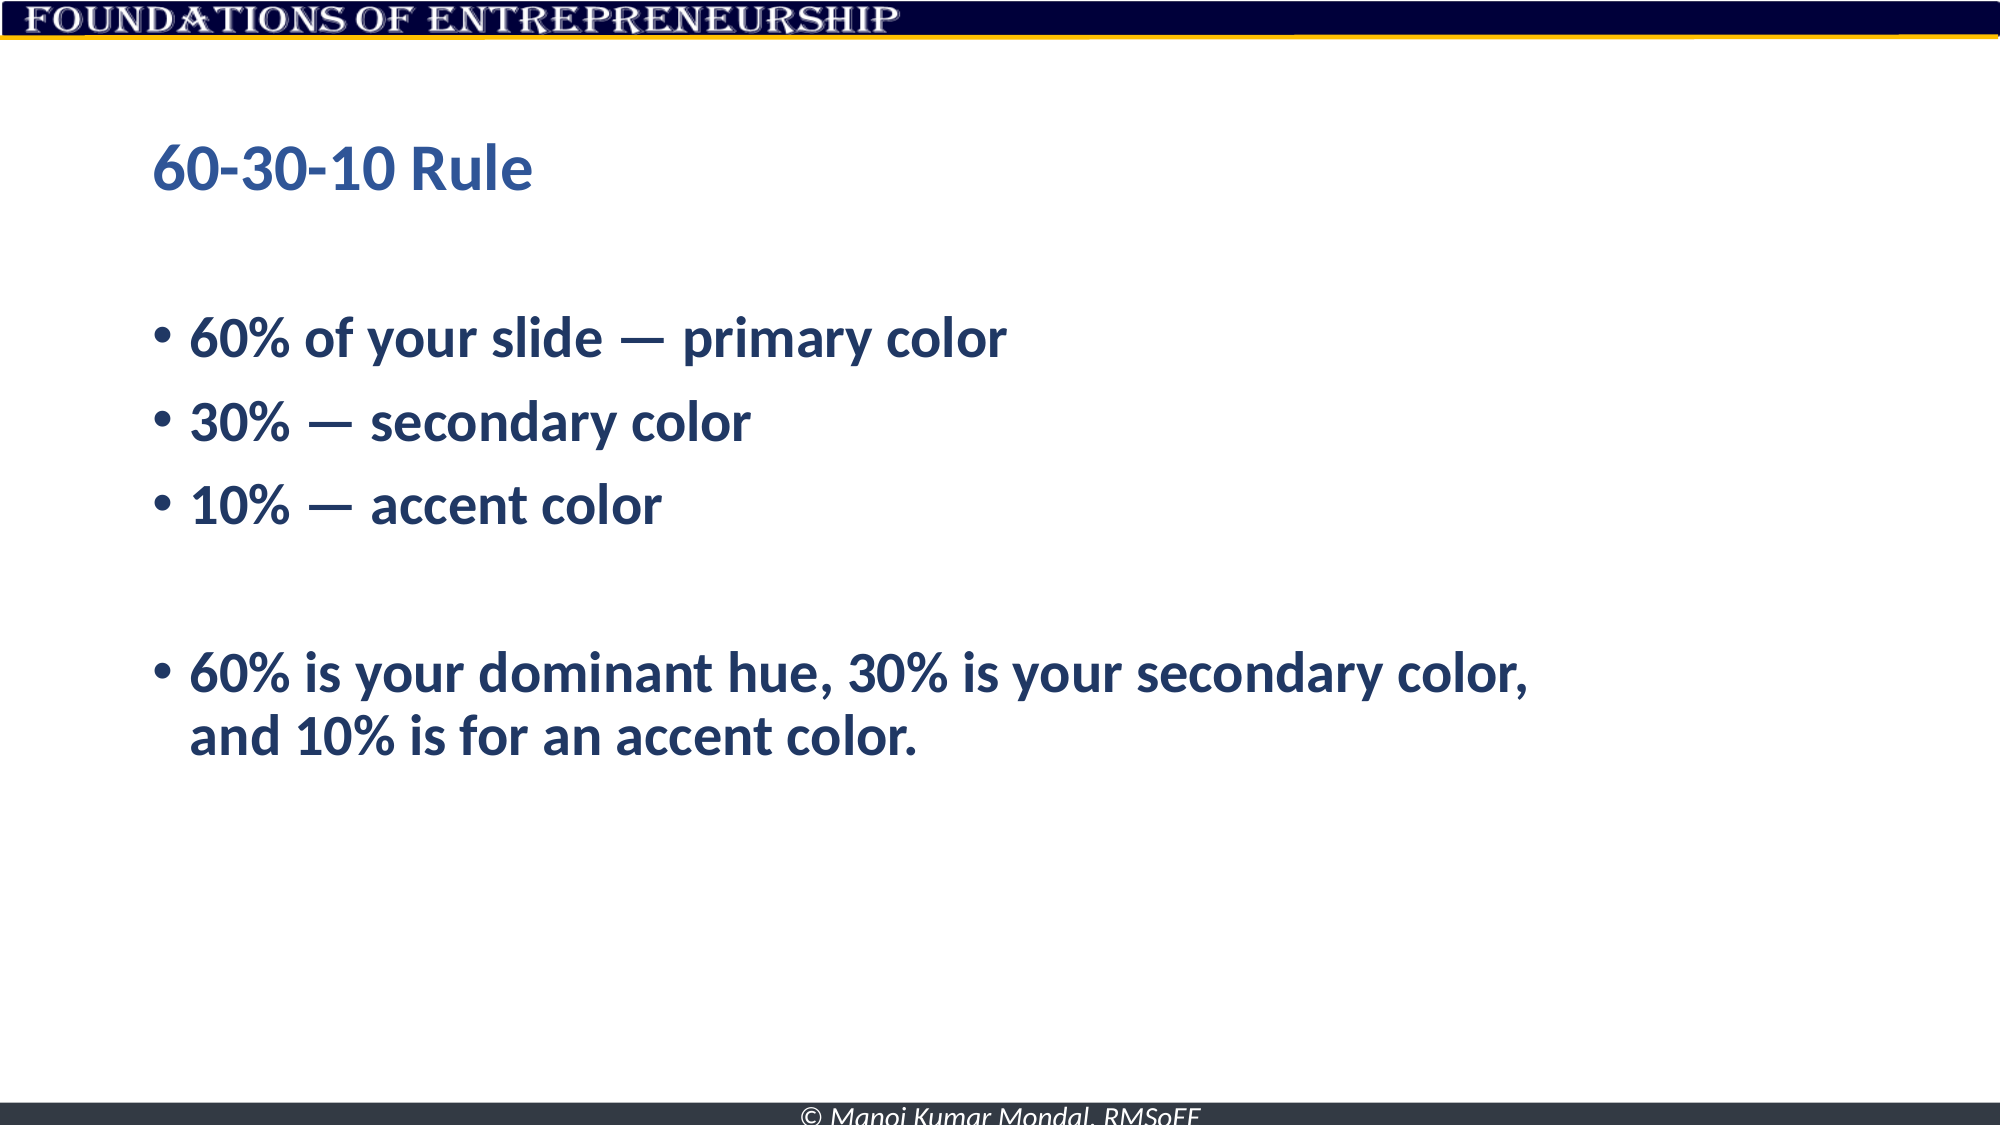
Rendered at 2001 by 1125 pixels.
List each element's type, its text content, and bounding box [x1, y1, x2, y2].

title 60-30-10 Rule [137, 59, 1863, 278]
picture [0, 0, 2000, 42]
list 60% of your slide — primary color 30% — secondary color 10% — accent color 60% is your dominant hue, 30% is your secondary color, and 10% is for an accent color. [137, 299, 1863, 1014]
